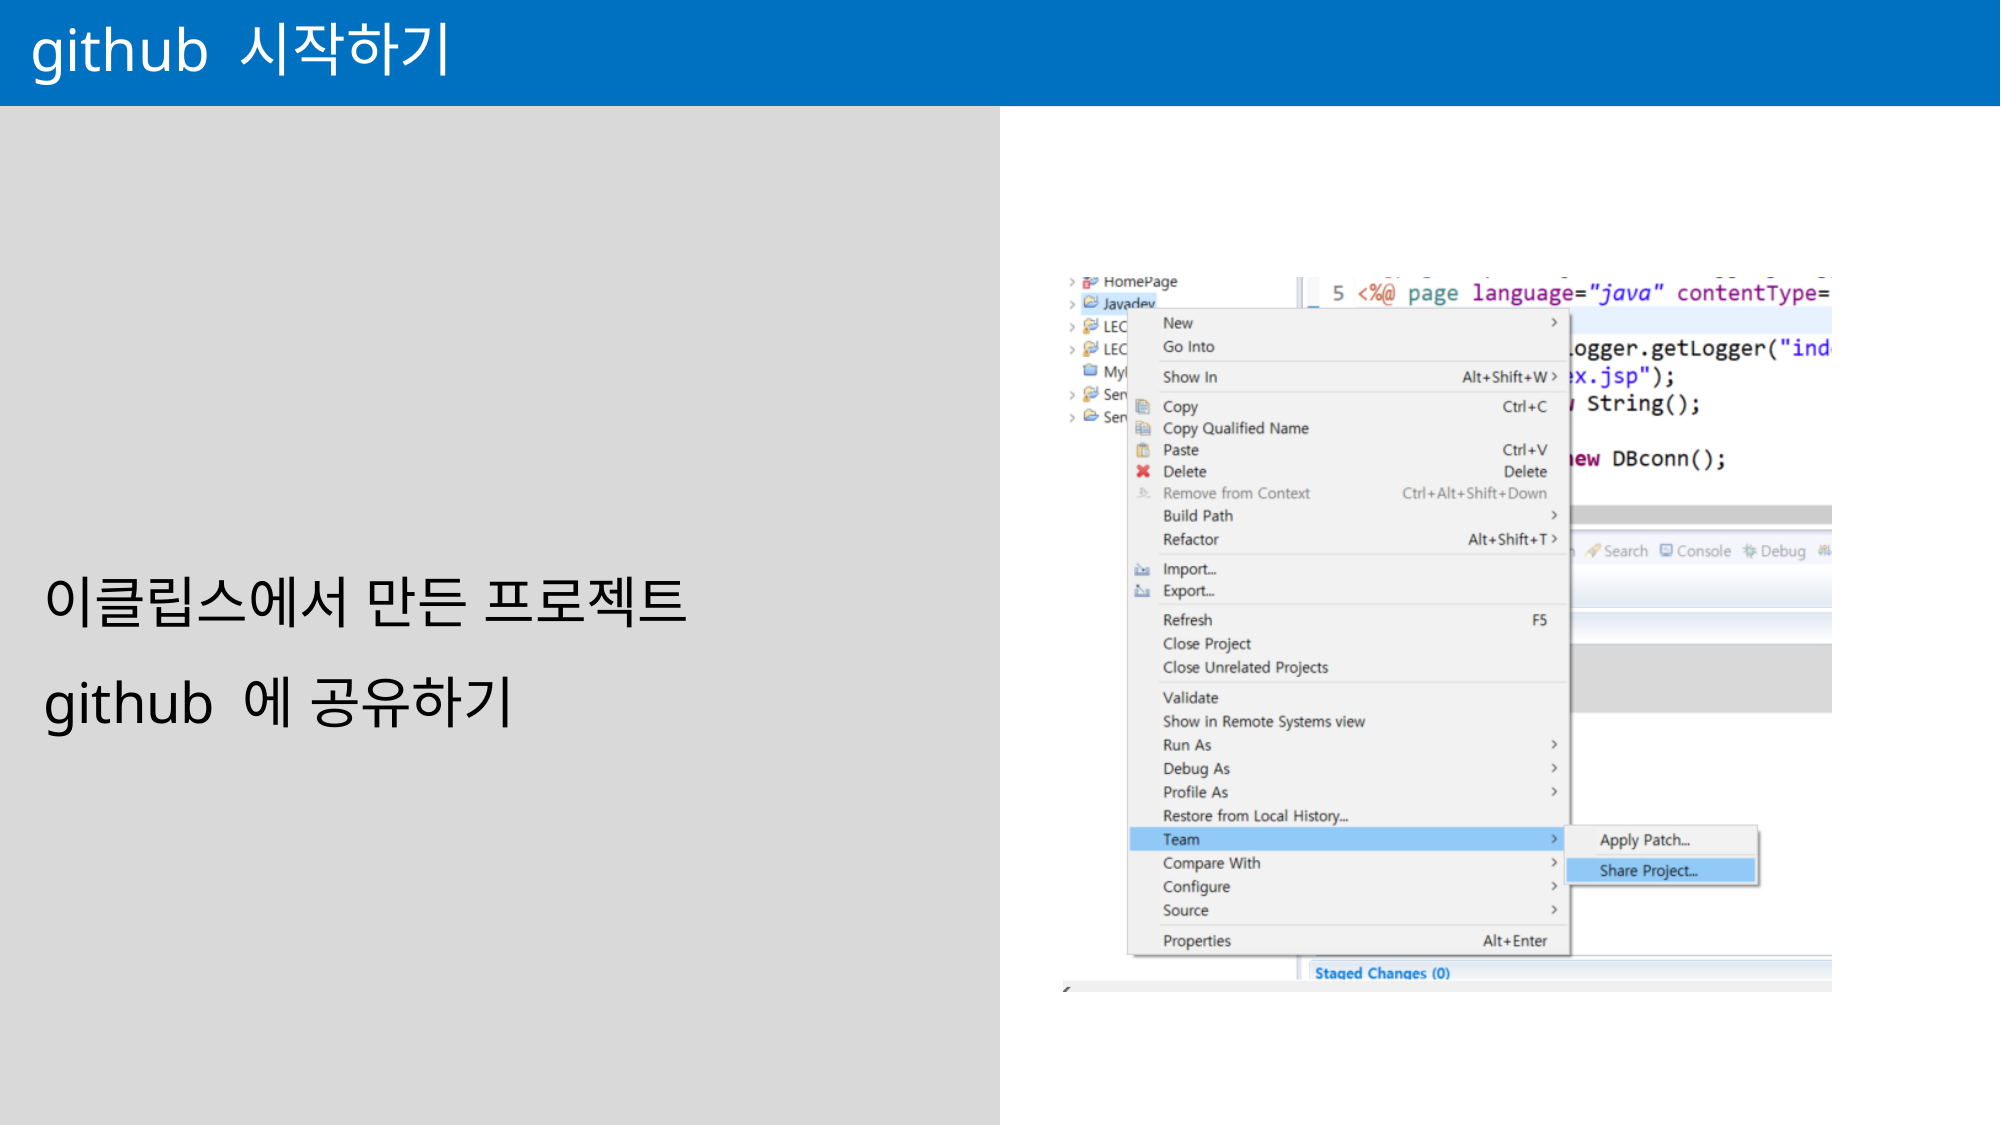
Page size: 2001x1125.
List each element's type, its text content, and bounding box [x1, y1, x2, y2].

title 이클립스에서 만든 프로젝트 github 에 공유하기 [28, 525, 1063, 743]
text_box [0, 105, 1001, 1125]
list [1063, 277, 1832, 992]
text_box [1725, 0, 2000, 107]
text_box github 시작하기 [0, 0, 1725, 107]
